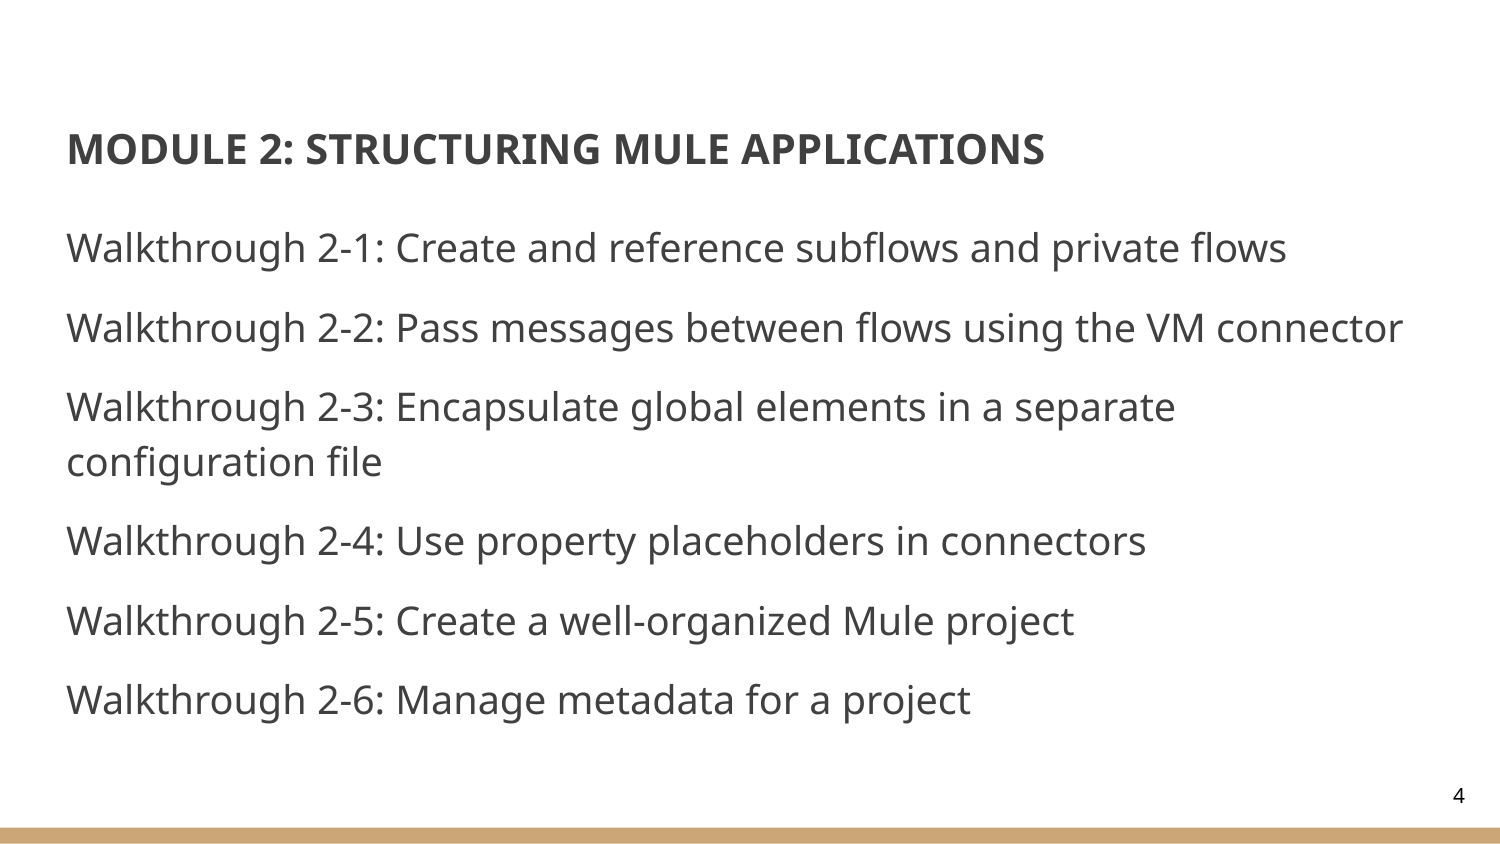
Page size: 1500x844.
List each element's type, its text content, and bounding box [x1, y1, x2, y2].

slide_number ‹#› [1389, 764, 1480, 830]
text_box [0, 0, 1482, 493]
title MODULE 2: STRUCTURING MULE APPLICATIONS [51, 51, 1449, 189]
list Walkthrough 2-1: Create and reference subflows and private flows Walkthrough 2-2: Pass messages between flows using the VM connector Walkthrough 2-3: Encapsulate global elements in a separate configuration file Walkthrough 2-4: Use property placeholders in connectors Walkthrough 2-5: Create a well-organized Mule project Walkthrough 2-6: Manage metadata for a project [51, 200, 1449, 752]
